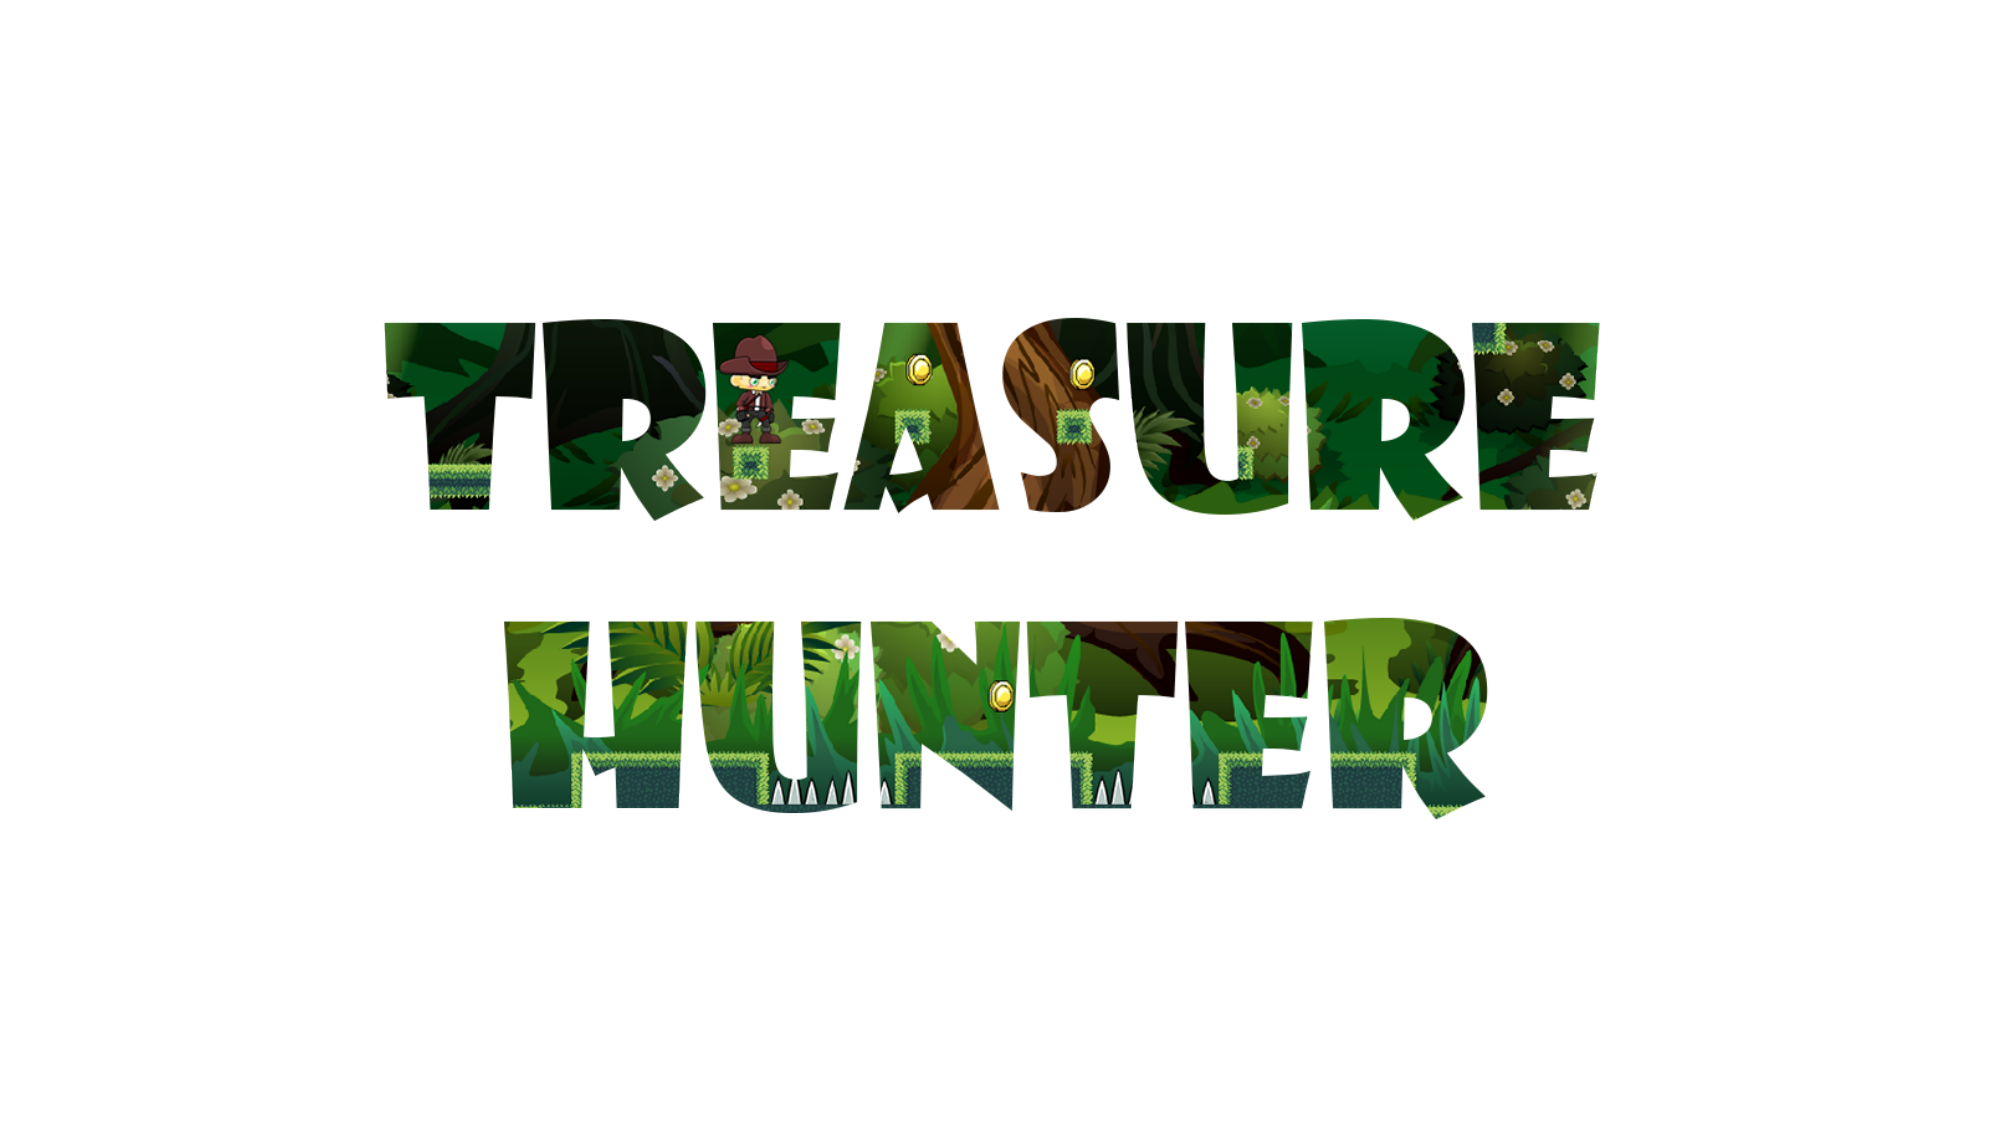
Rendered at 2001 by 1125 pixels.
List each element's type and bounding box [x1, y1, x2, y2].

picture [292, 277, 1707, 847]
